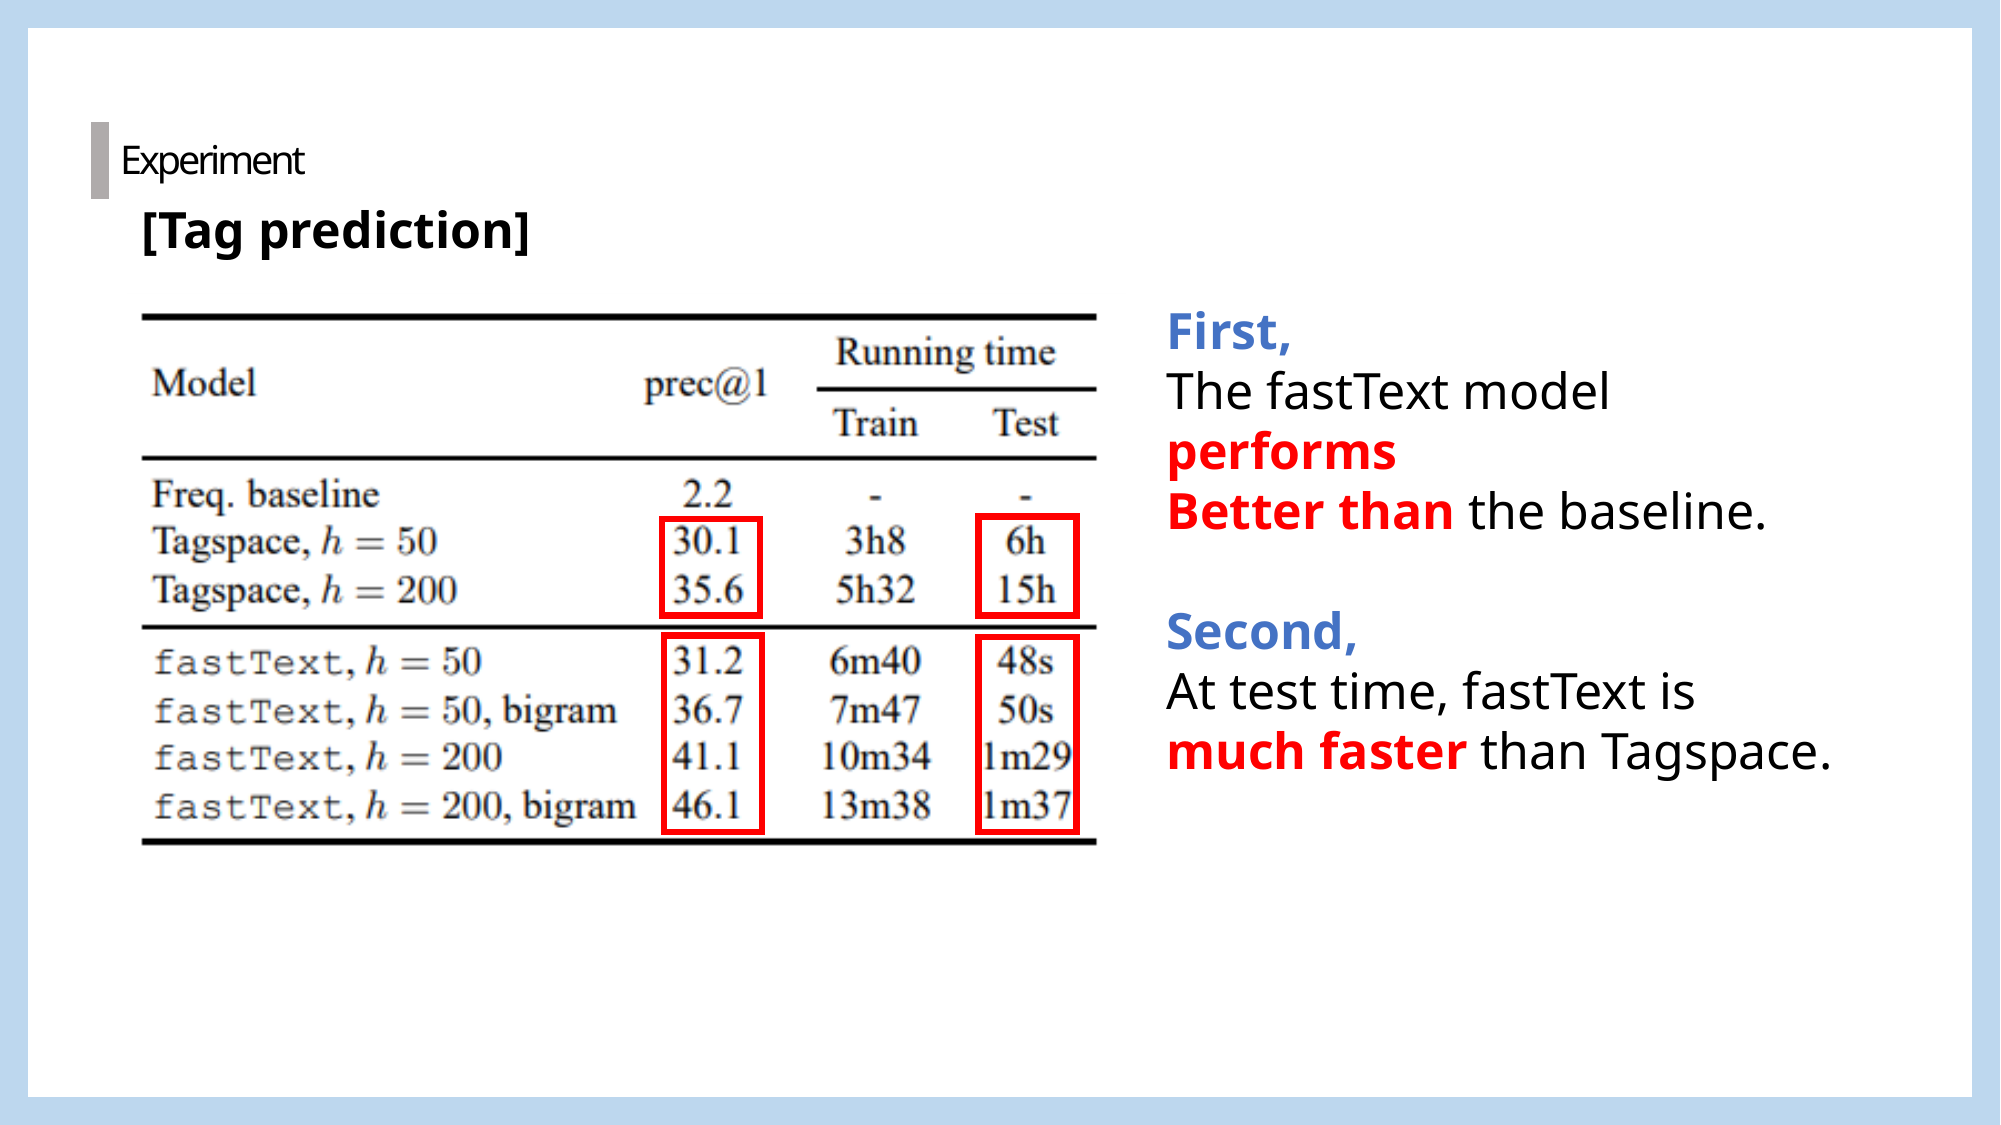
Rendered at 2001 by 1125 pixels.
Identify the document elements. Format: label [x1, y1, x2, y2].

text_box [0, 0, 2000, 1125]
